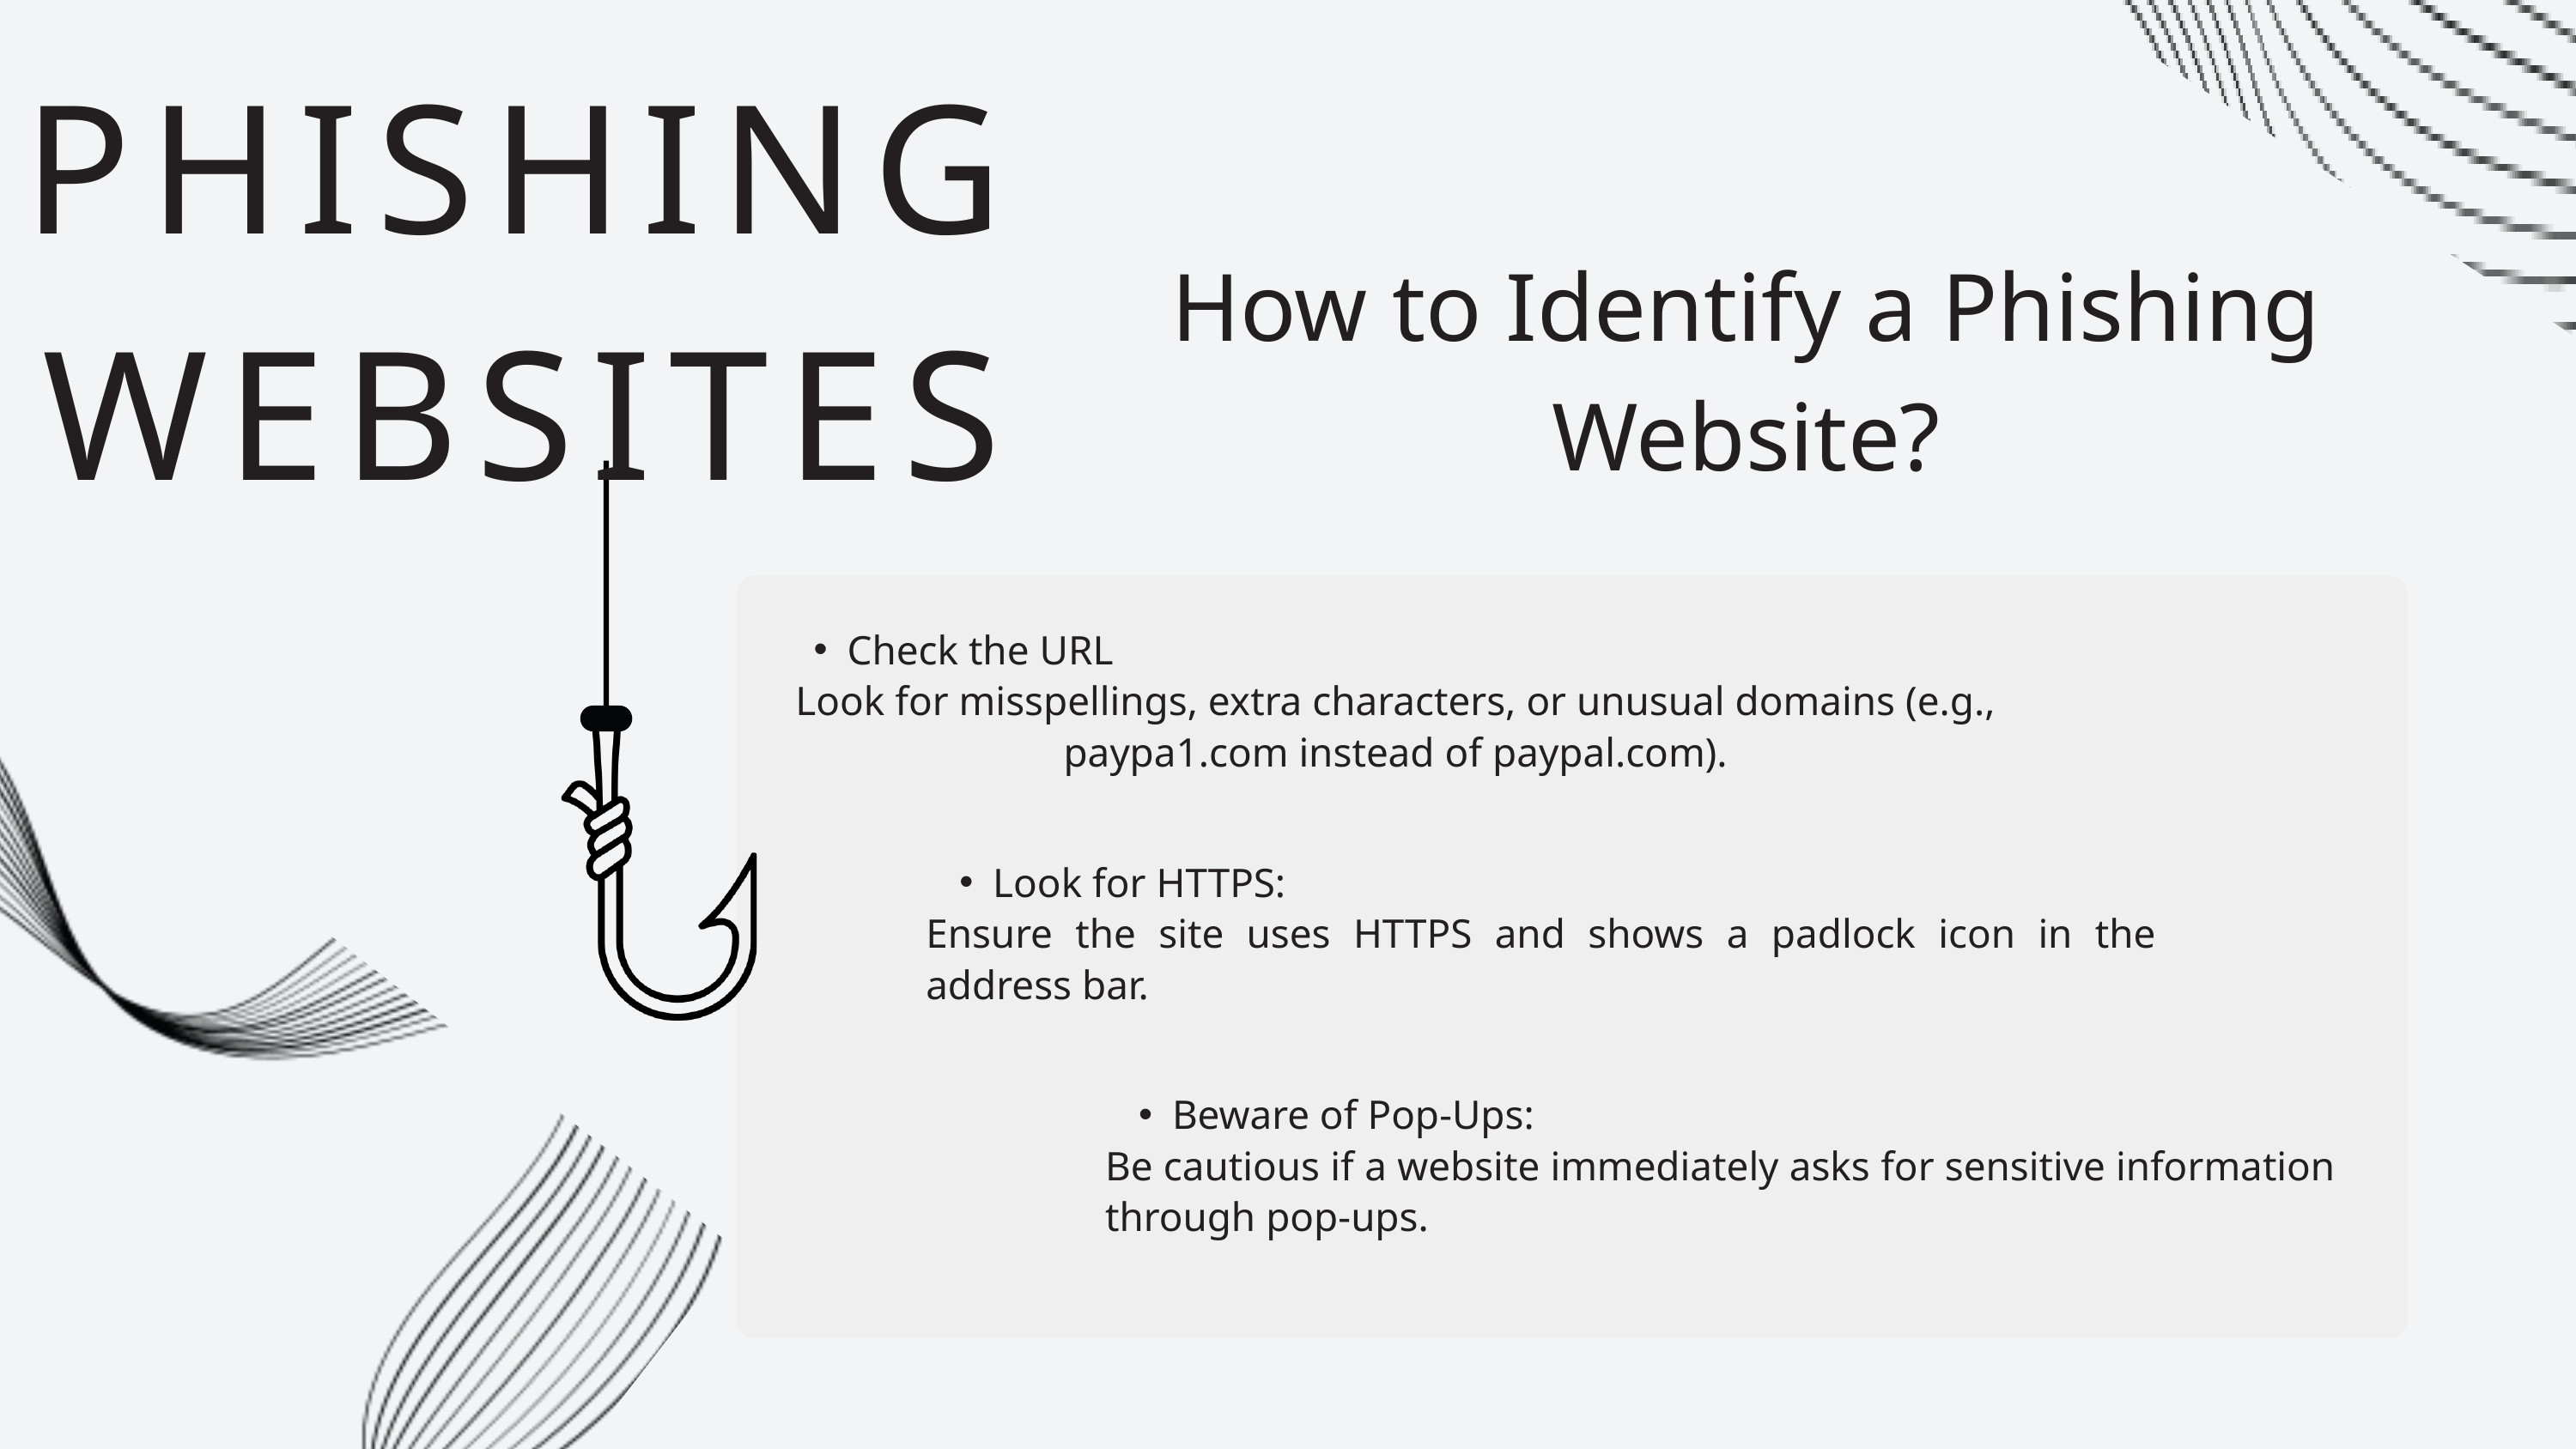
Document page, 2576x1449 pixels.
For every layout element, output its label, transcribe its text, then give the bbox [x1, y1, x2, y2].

text_box [2068, 0, 2576, 338]
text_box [736, 575, 2408, 1338]
text_box PHISHING WEBSITES [0, 23, 1045, 763]
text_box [580, 705, 633, 732]
text_box How to Identify a Phishing Website? [1064, 229, 2429, 490]
text_box [0, 763, 730, 1449]
text_box [561, 763, 730, 1021]
